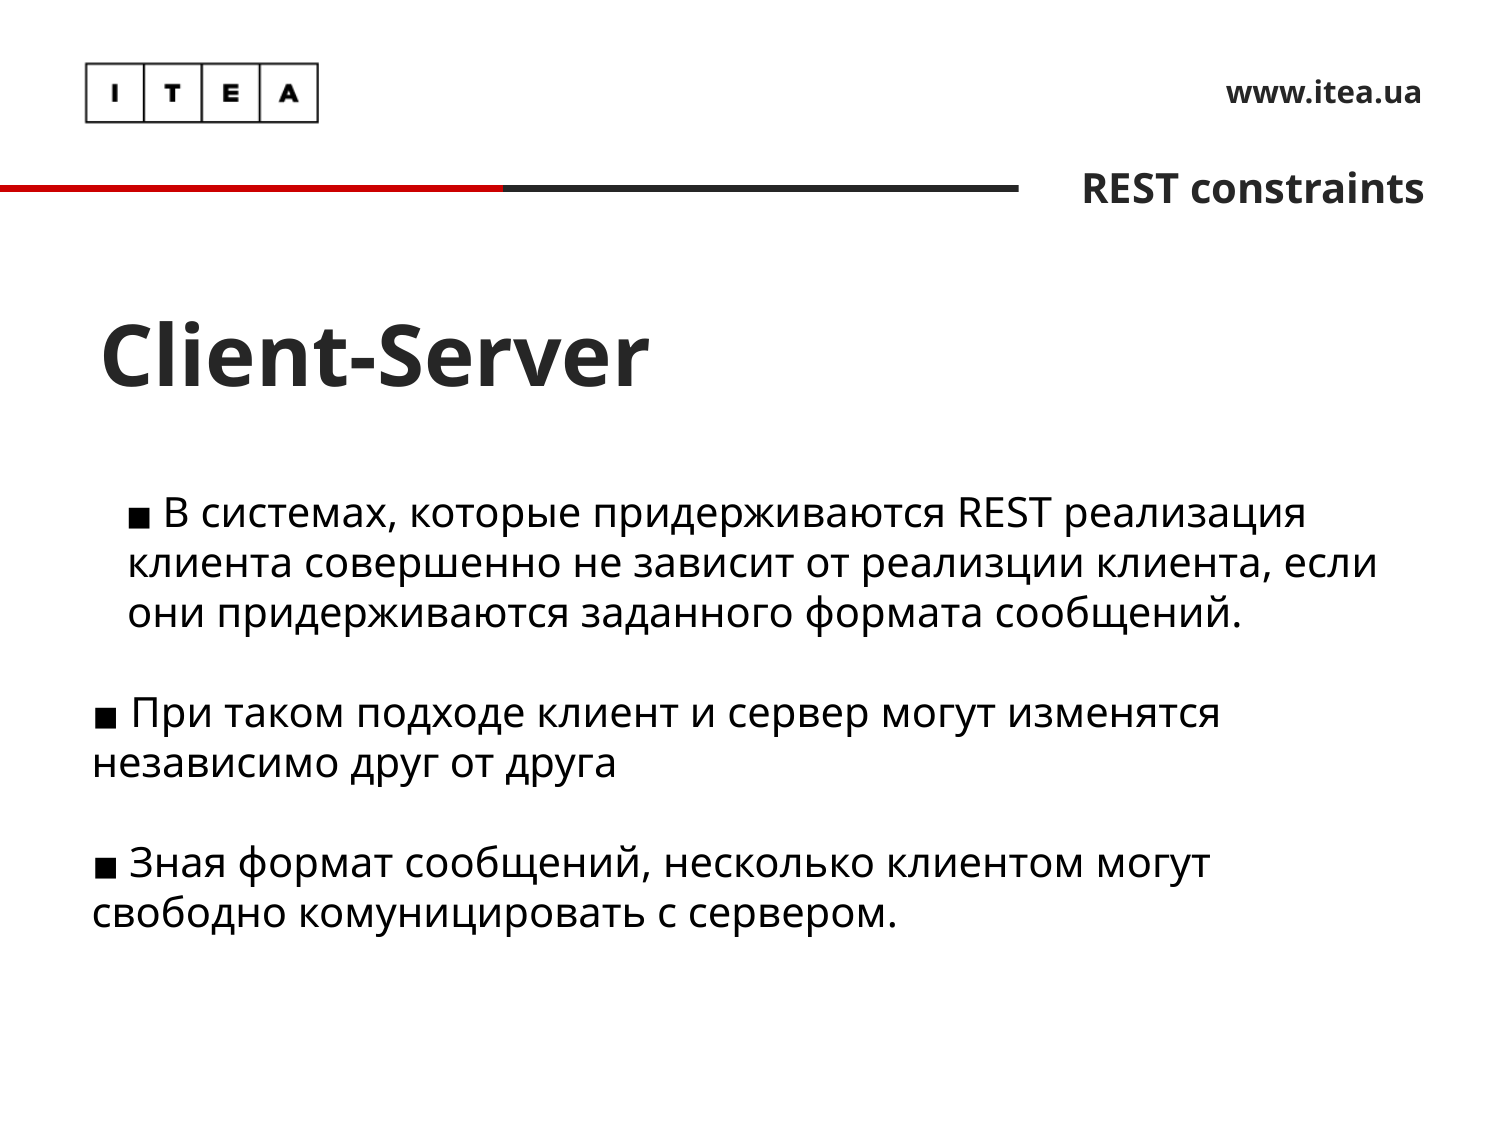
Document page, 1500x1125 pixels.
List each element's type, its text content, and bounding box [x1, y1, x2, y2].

title Client-Server [84, 289, 1435, 415]
text_box REST constraints [1066, 149, 1460, 225]
text_box В системах, которые придерживаются REST реализация клиента совершенно не зависит от реализции клиента, если они придерживаются заданного формата сообщений. При таком подходе клиент и сервер могут изменятся независимо друг от друга Зная формат сообщений, несколько клиентом могут свободно комуницировать с сервером. [76, 458, 1419, 963]
picture [57, 49, 344, 133]
text_box [503, 185, 1019, 192]
text_box [0, 185, 503, 192]
text_box www.itea.ua [1172, 66, 1477, 115]
